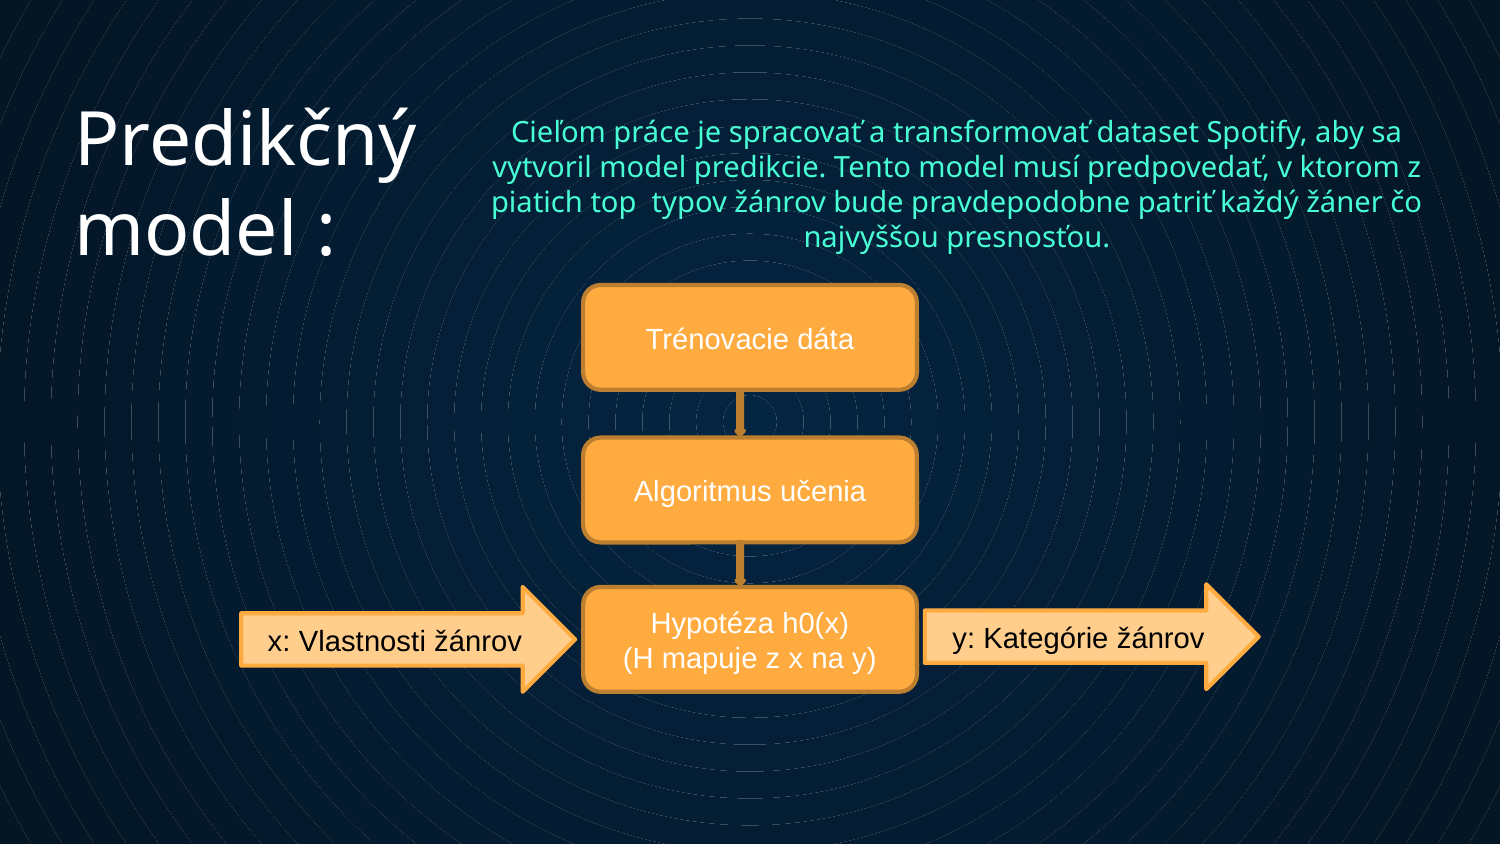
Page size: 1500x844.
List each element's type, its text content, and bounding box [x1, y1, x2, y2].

text_box [734, 540, 746, 587]
text_box Hypotéza h0(x) (H mapuje z x na y) [581, 584, 920, 694]
text_box Algoritmus učenia [581, 435, 920, 545]
text_box [734, 390, 746, 437]
title Predikčný model : [59, 185, 639, 285]
text_box Cieľom práce je spracovať a transformovať dataset Spotify, aby sa vytvoril model predikcie. Tento model musí predpovedať, v ktorom z piatich top typov žánrov bude pravdepodobne patriť každý žáner čo najvyššou presnosťou. [447, 106, 1466, 261]
text_box Trénovacie dáta [581, 282, 920, 392]
text_box x: Vlastnosti žánrov [239, 585, 578, 694]
text_box y: Kategórie žánrov [922, 582, 1261, 692]
